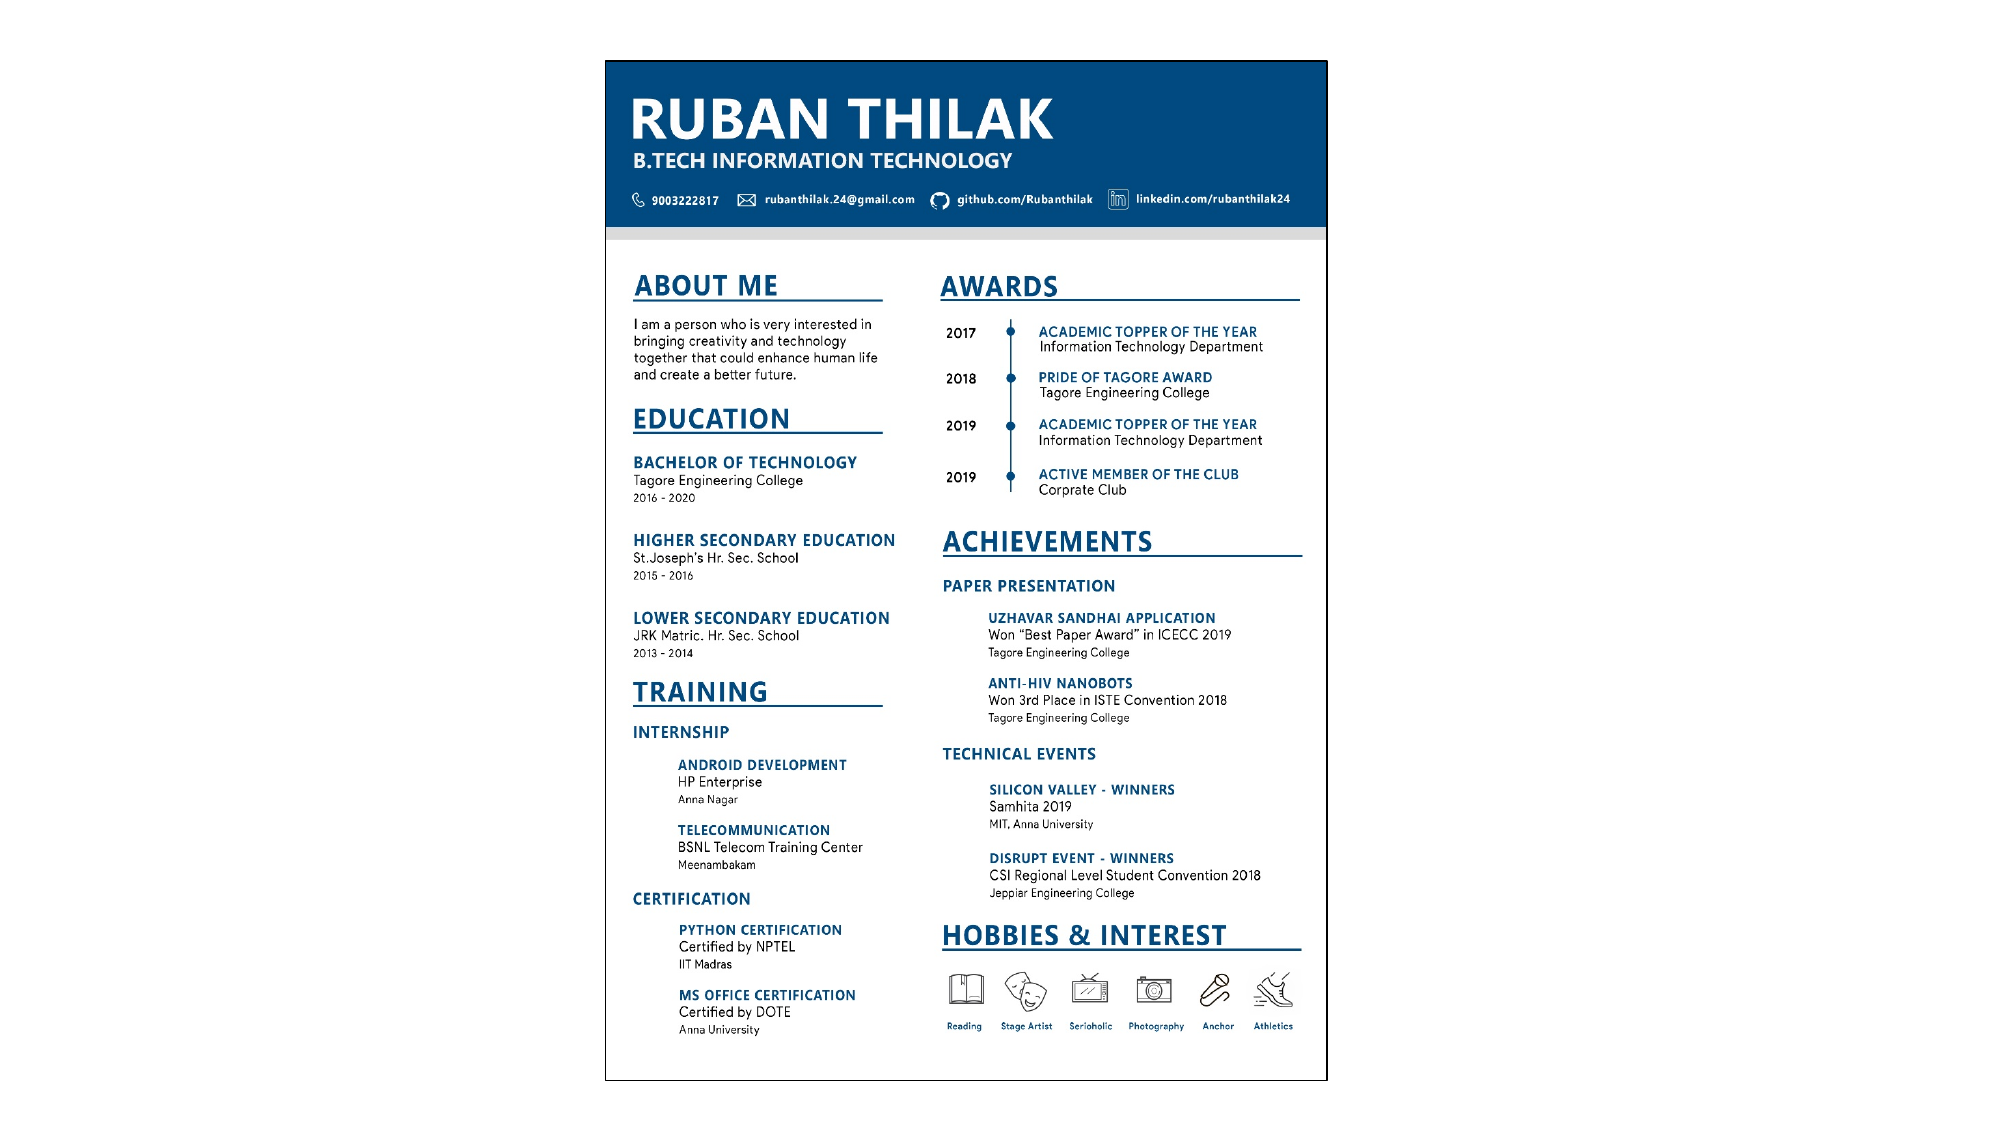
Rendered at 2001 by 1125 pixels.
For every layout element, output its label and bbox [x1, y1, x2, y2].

picture [606, 61, 1327, 1081]
